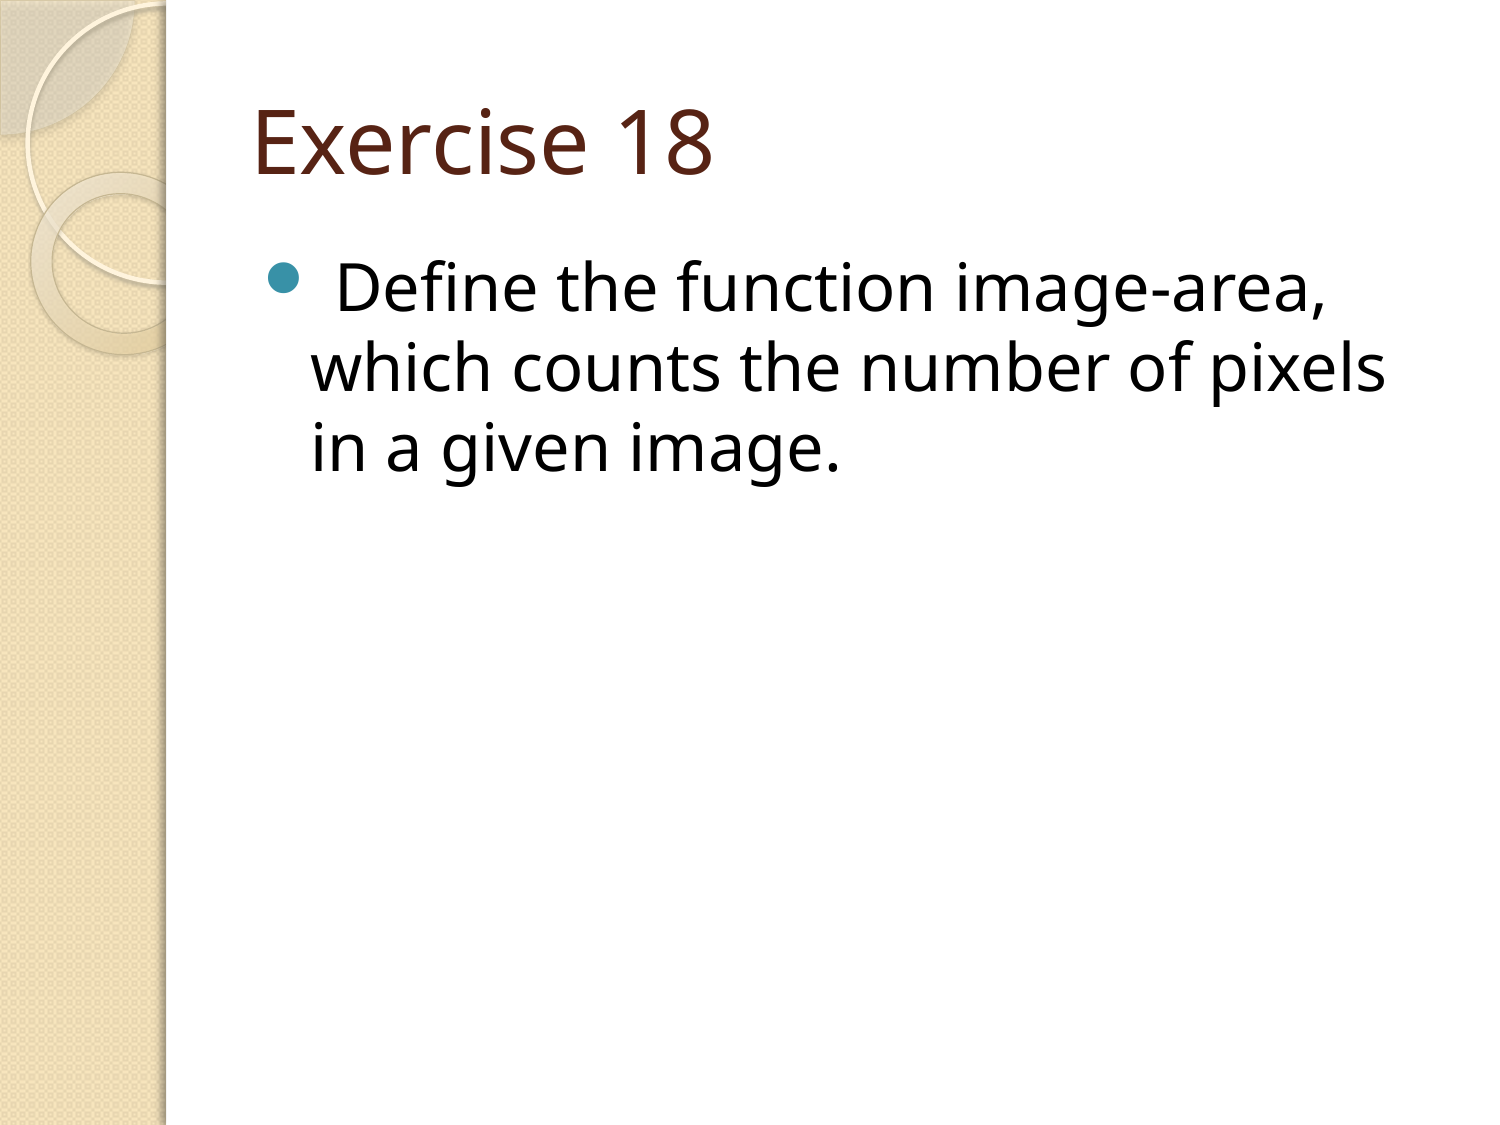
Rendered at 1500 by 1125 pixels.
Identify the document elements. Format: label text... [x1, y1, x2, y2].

list Define the function image-area, which counts the number of pixels in a given image. [235, 237, 1466, 1025]
title Exercise 18 [235, 45, 1466, 233]
